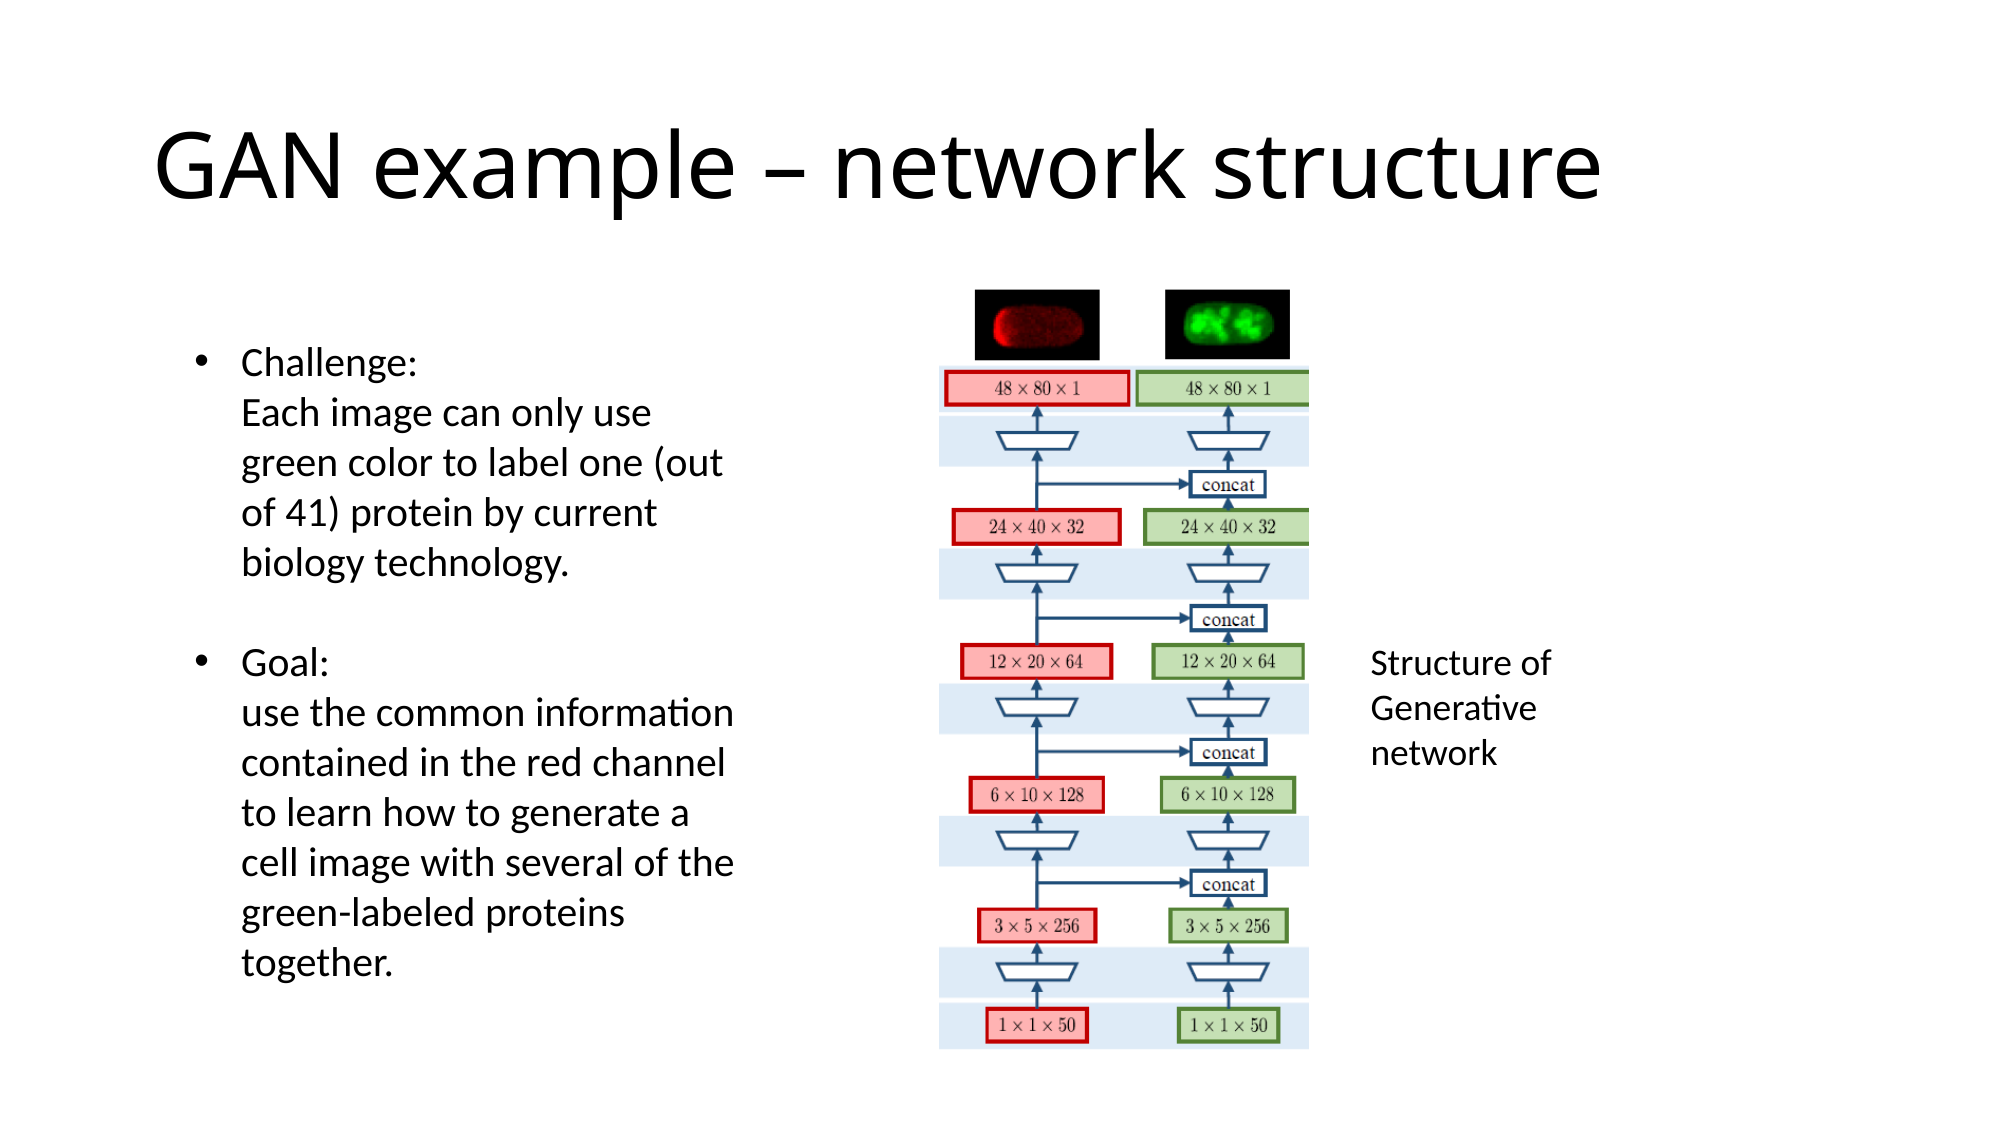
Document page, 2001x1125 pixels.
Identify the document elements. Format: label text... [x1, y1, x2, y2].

text_box Structure of Generative network [1355, 630, 1586, 781]
text_box Challenge: Each image can only use green color to label one (out of 41) protein by current biology technology. Goal: use the common information contained in the red channel to learn how to generate a cell image with several of the green-labeled proteins together. [179, 327, 768, 1038]
title GAN example – network structure [137, 59, 1863, 278]
picture [939, 277, 1309, 1050]
